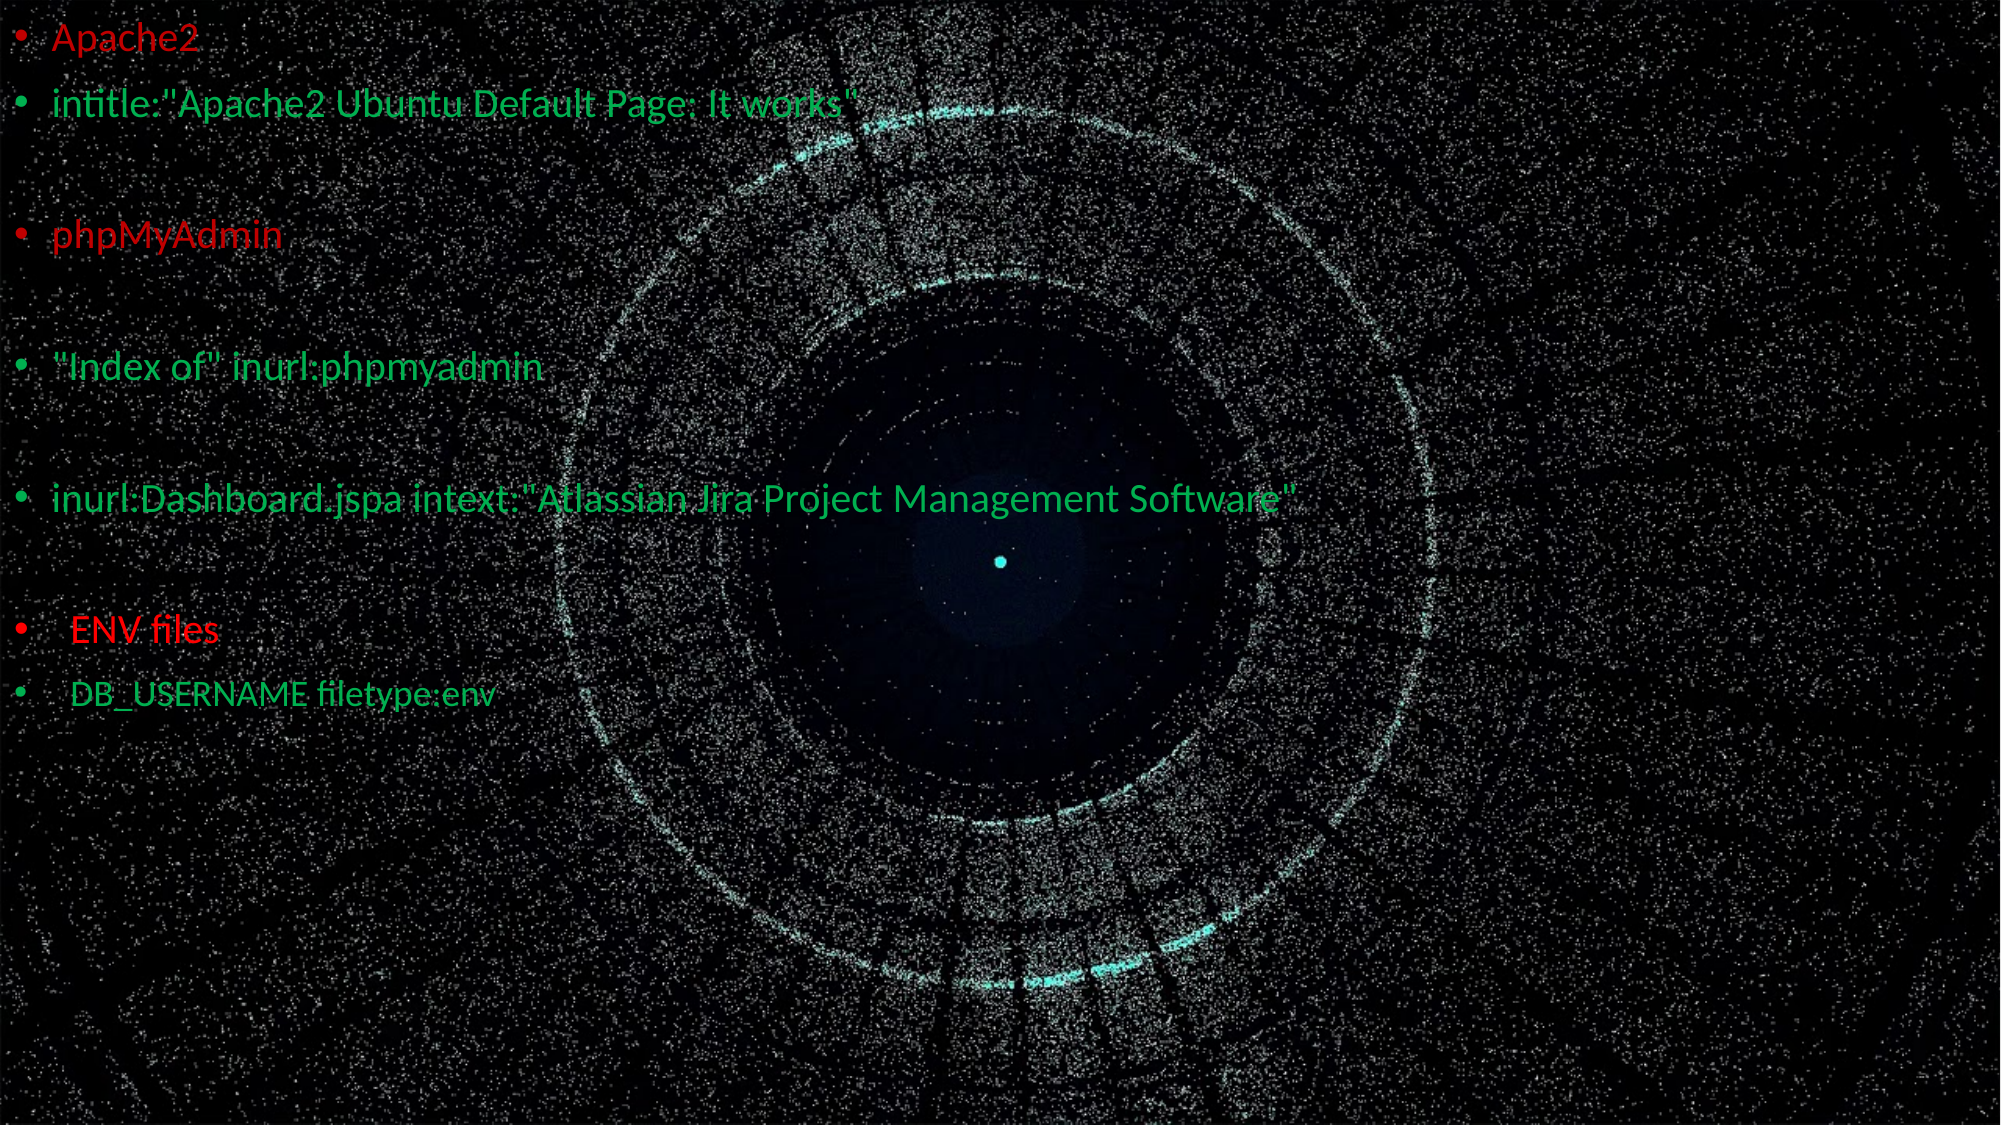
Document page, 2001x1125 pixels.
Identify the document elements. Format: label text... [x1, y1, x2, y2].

list Apache2 intitle:"Apache2 Ubuntu Default Page: It works" phpMyAdmin "Index of" inurl:phpmyadmin inurl:Dashboard.jspa intext:"Atlassian Jira Project Management Software" ENV files DB_USERNAME filetype:env [0, 7, 1990, 1120]
picture [0, 0, 2001, 1125]
